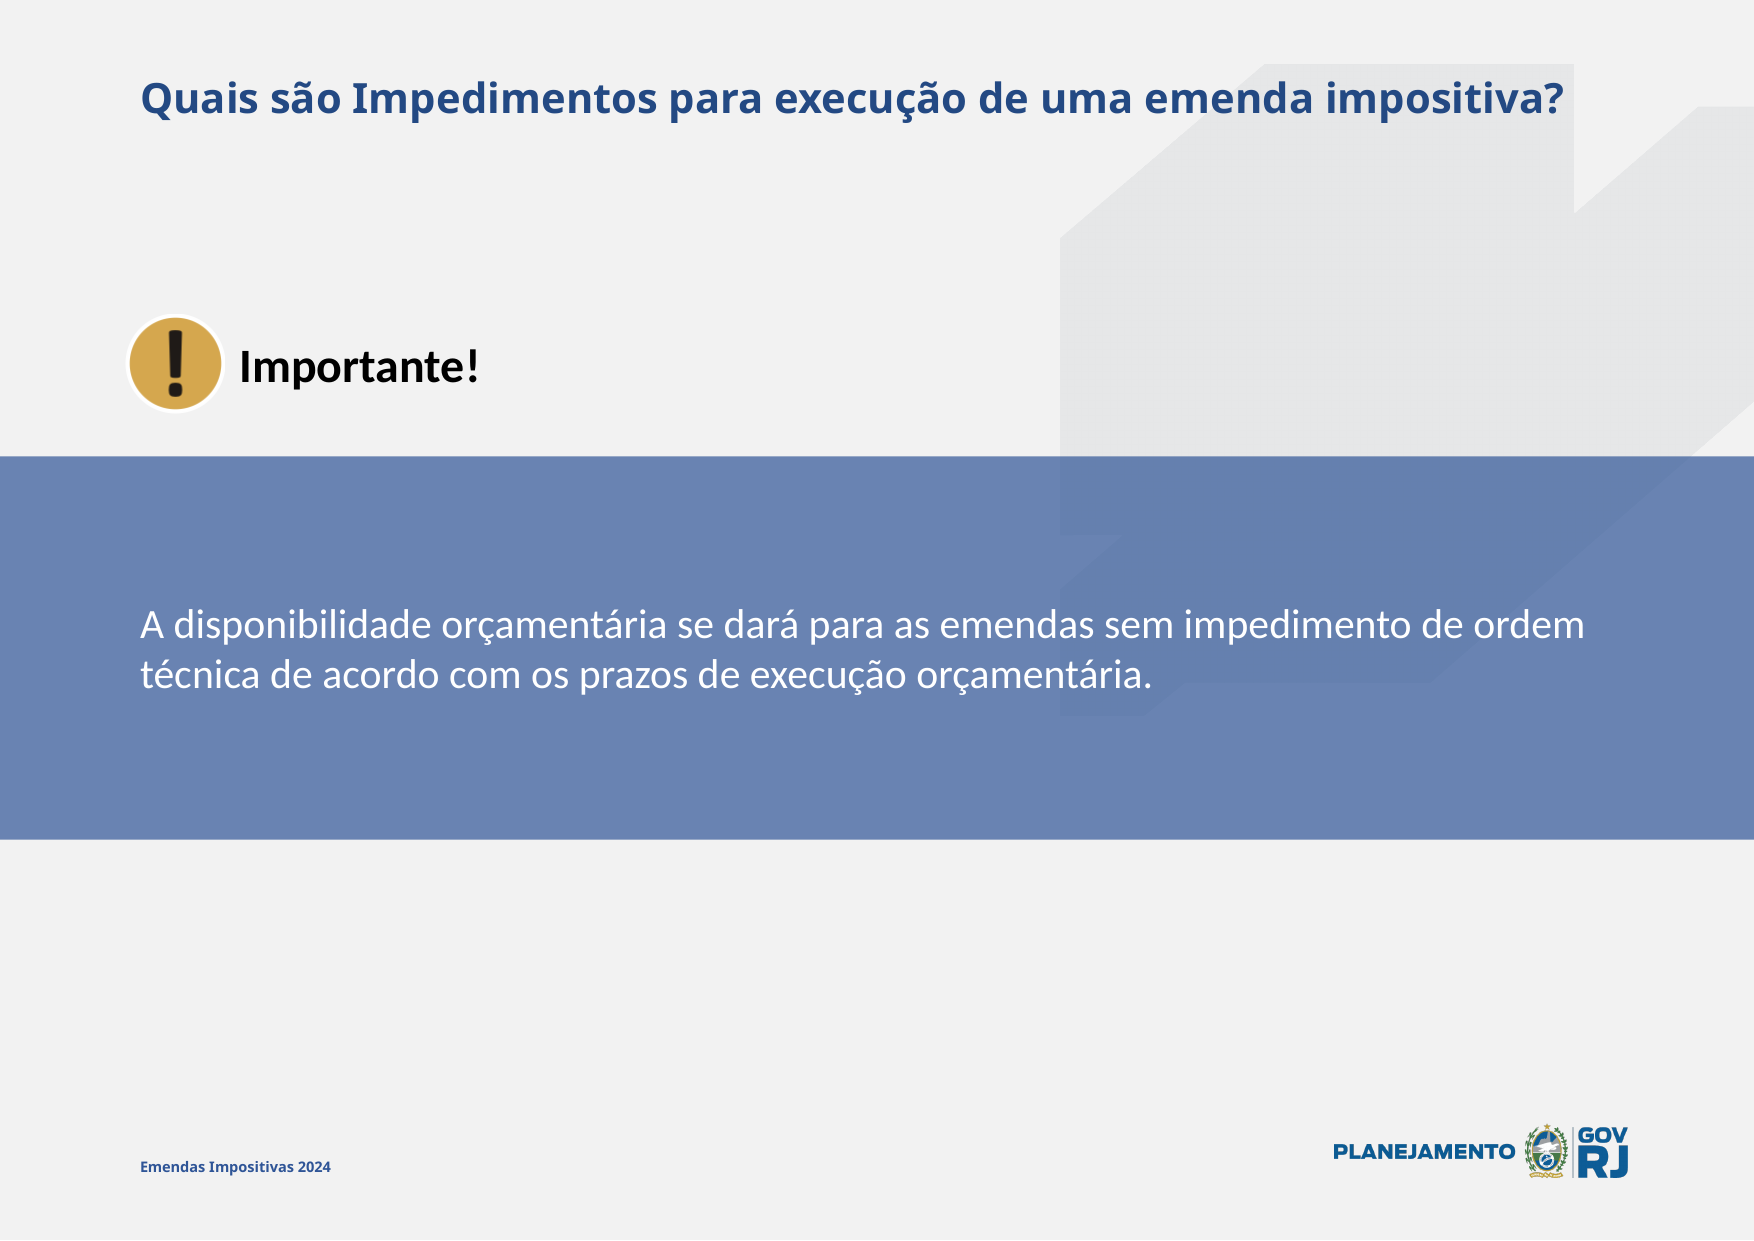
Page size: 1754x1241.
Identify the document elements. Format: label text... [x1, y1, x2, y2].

picture [1060, 64, 1754, 717]
text_box Quais são Impedimentos para execução de uma emenda impositiva? [125, 64, 1060, 130]
text_box Emendas Impositivas 2024 [125, 1150, 629, 1183]
text_box Importante! [225, 327, 543, 400]
text_box A disponibilidade orçamentária se dará para as emendas sem impedimento de ordem técnica de acordo com os prazos de execução orçamentária. [125, 589, 1060, 704]
text_box [0, 456, 1754, 840]
picture [1315, 1113, 1645, 1188]
picture [125, 314, 225, 414]
